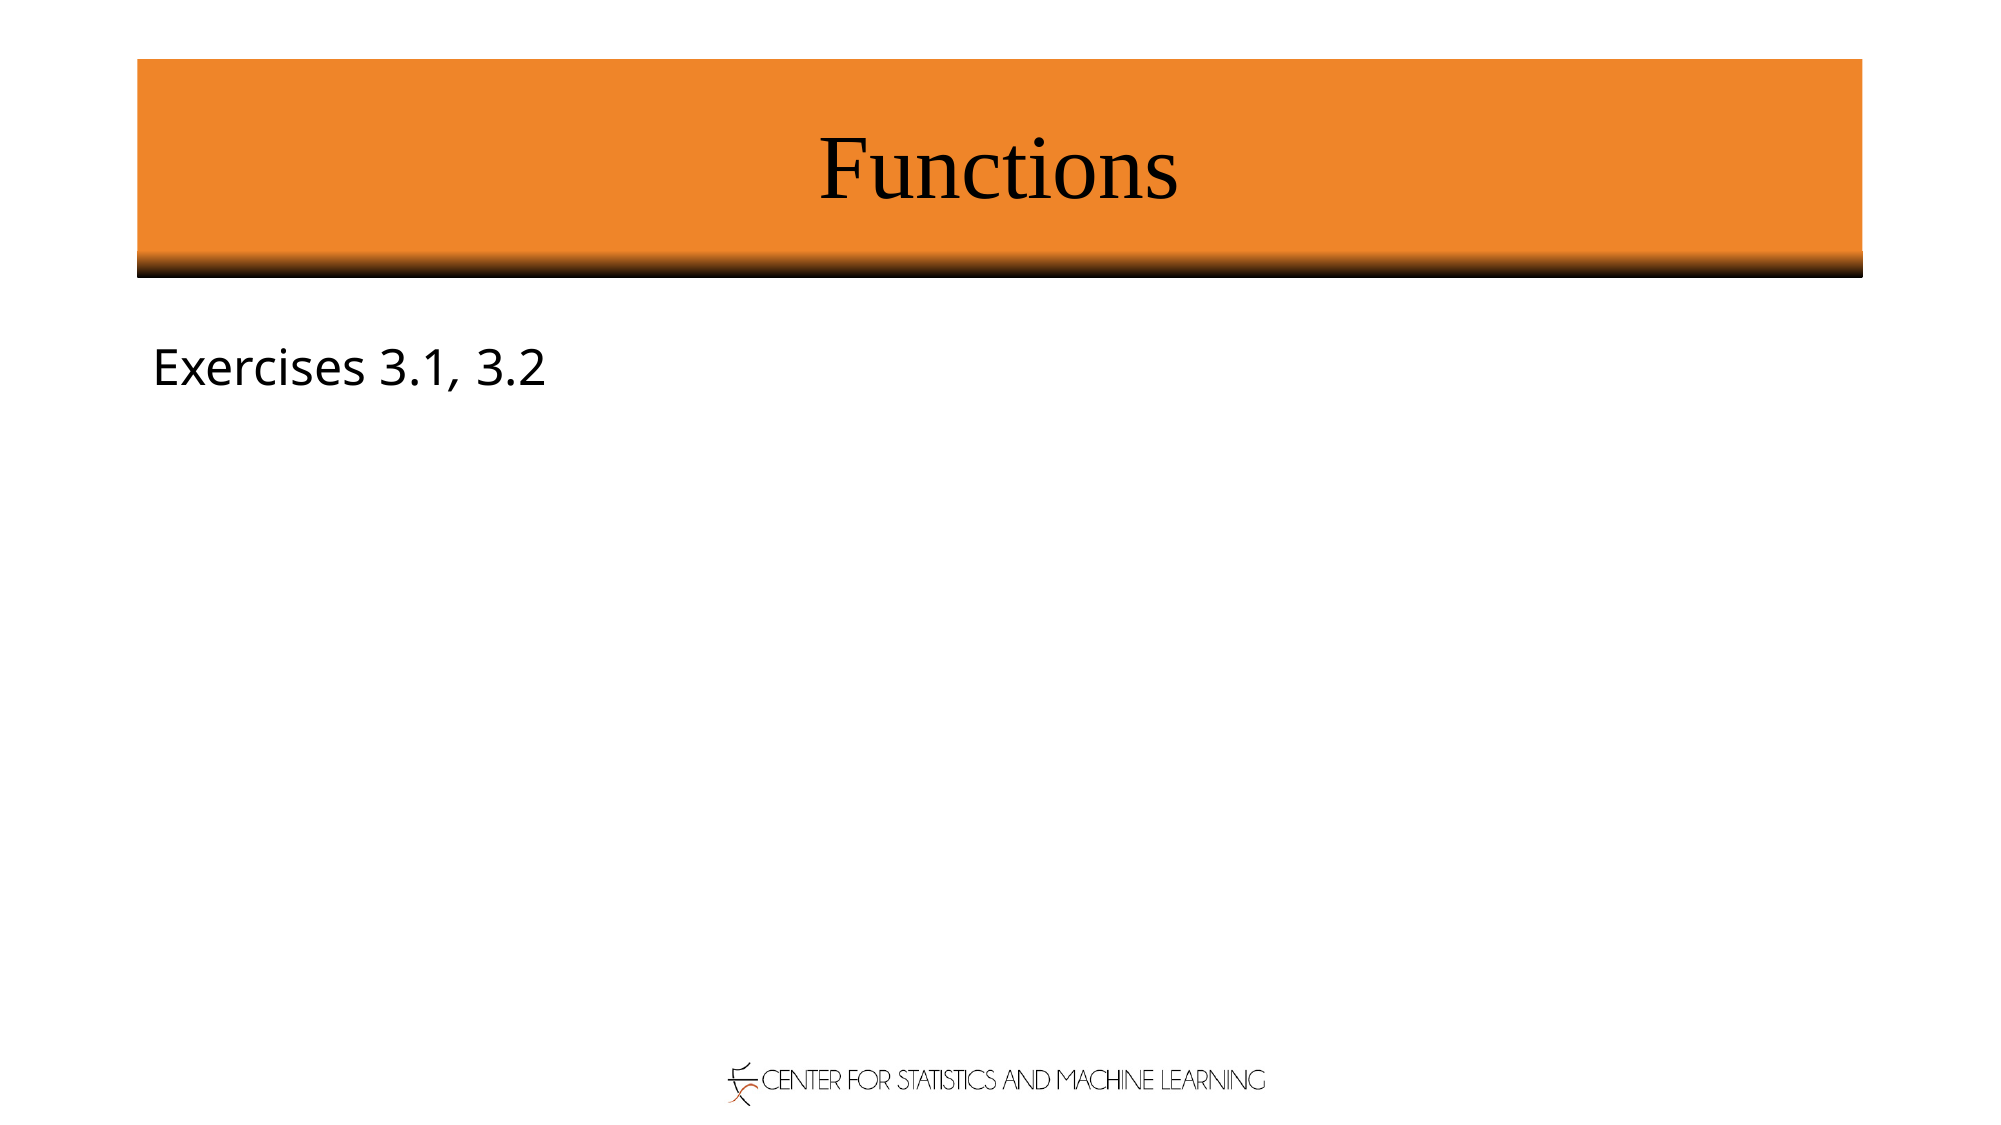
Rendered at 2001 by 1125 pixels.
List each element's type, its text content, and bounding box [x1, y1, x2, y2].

list Exercises 3.1, 3.2 [137, 335, 1863, 997]
picture [724, 1060, 1276, 1108]
title Functions [137, 59, 1863, 278]
